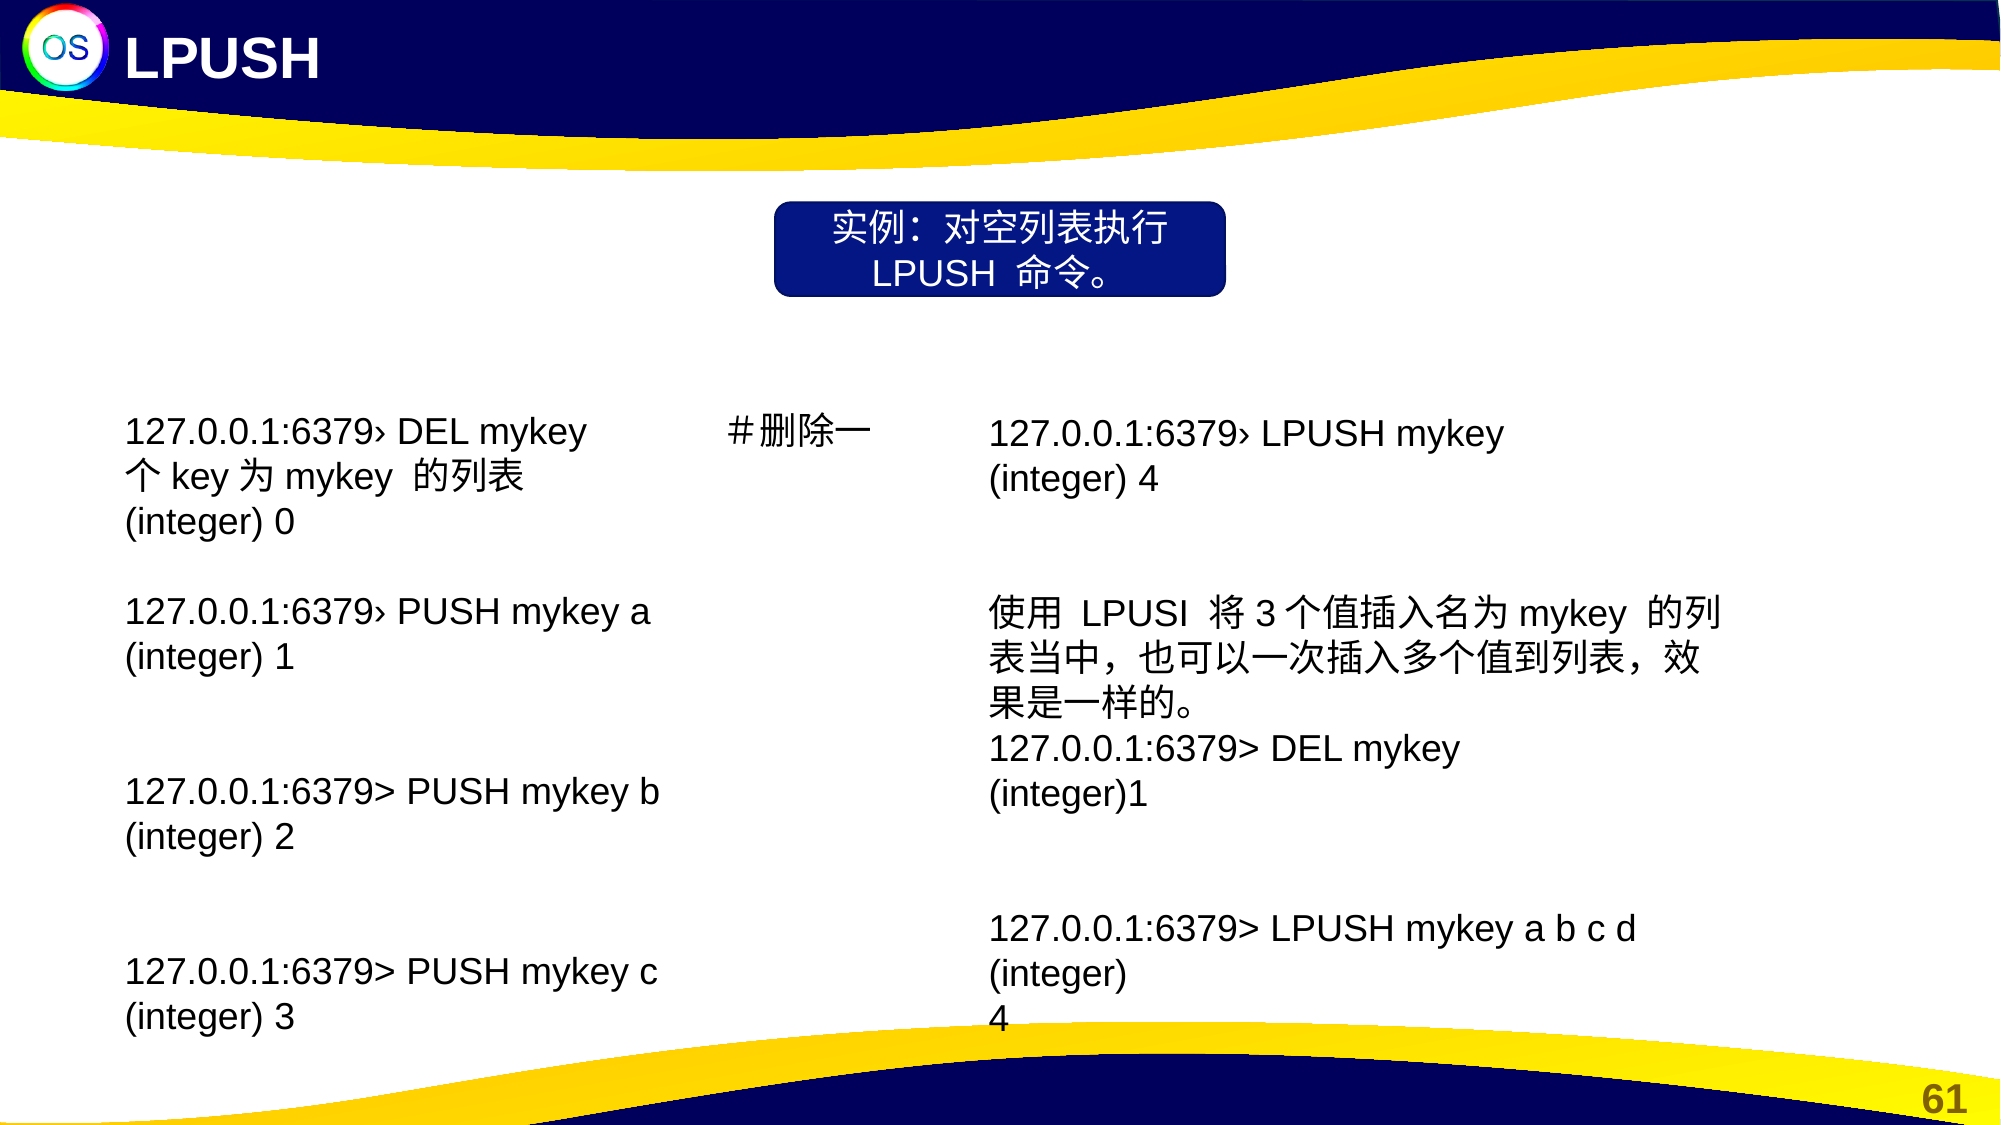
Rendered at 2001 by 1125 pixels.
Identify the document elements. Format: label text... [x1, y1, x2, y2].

text_box 127.0.0.1:6379› LPUSH mykey (integer) 4 使用 LPUSI 将3个值插入名为mykey 的列表当中，也可以一次插入多个值到列表，效 果是一样的。 127.0.0.1:6379> DEL mykey (integer)1 127.0.0.1:6379> LPUSH mykey a b c d (integer) 4 [973, 401, 1769, 1047]
text_box LPUSH [109, 12, 1263, 98]
picture [22, 3, 109, 91]
text_box 实例：对空列表执行 LPUSH 命令。 [774, 201, 1227, 297]
text_box 127.0.0.1:6379› DEL mykey ＃删除一个key为mykey 的列表 (integer) 0 127.0.0.1:6379› PUSH mykey a (integer) 1 127.0.0.1:6379> PUSH mykey b (integer) 2 127.0.0.1:6379> PUSH mykey c (integer) 3 [109, 399, 905, 1045]
